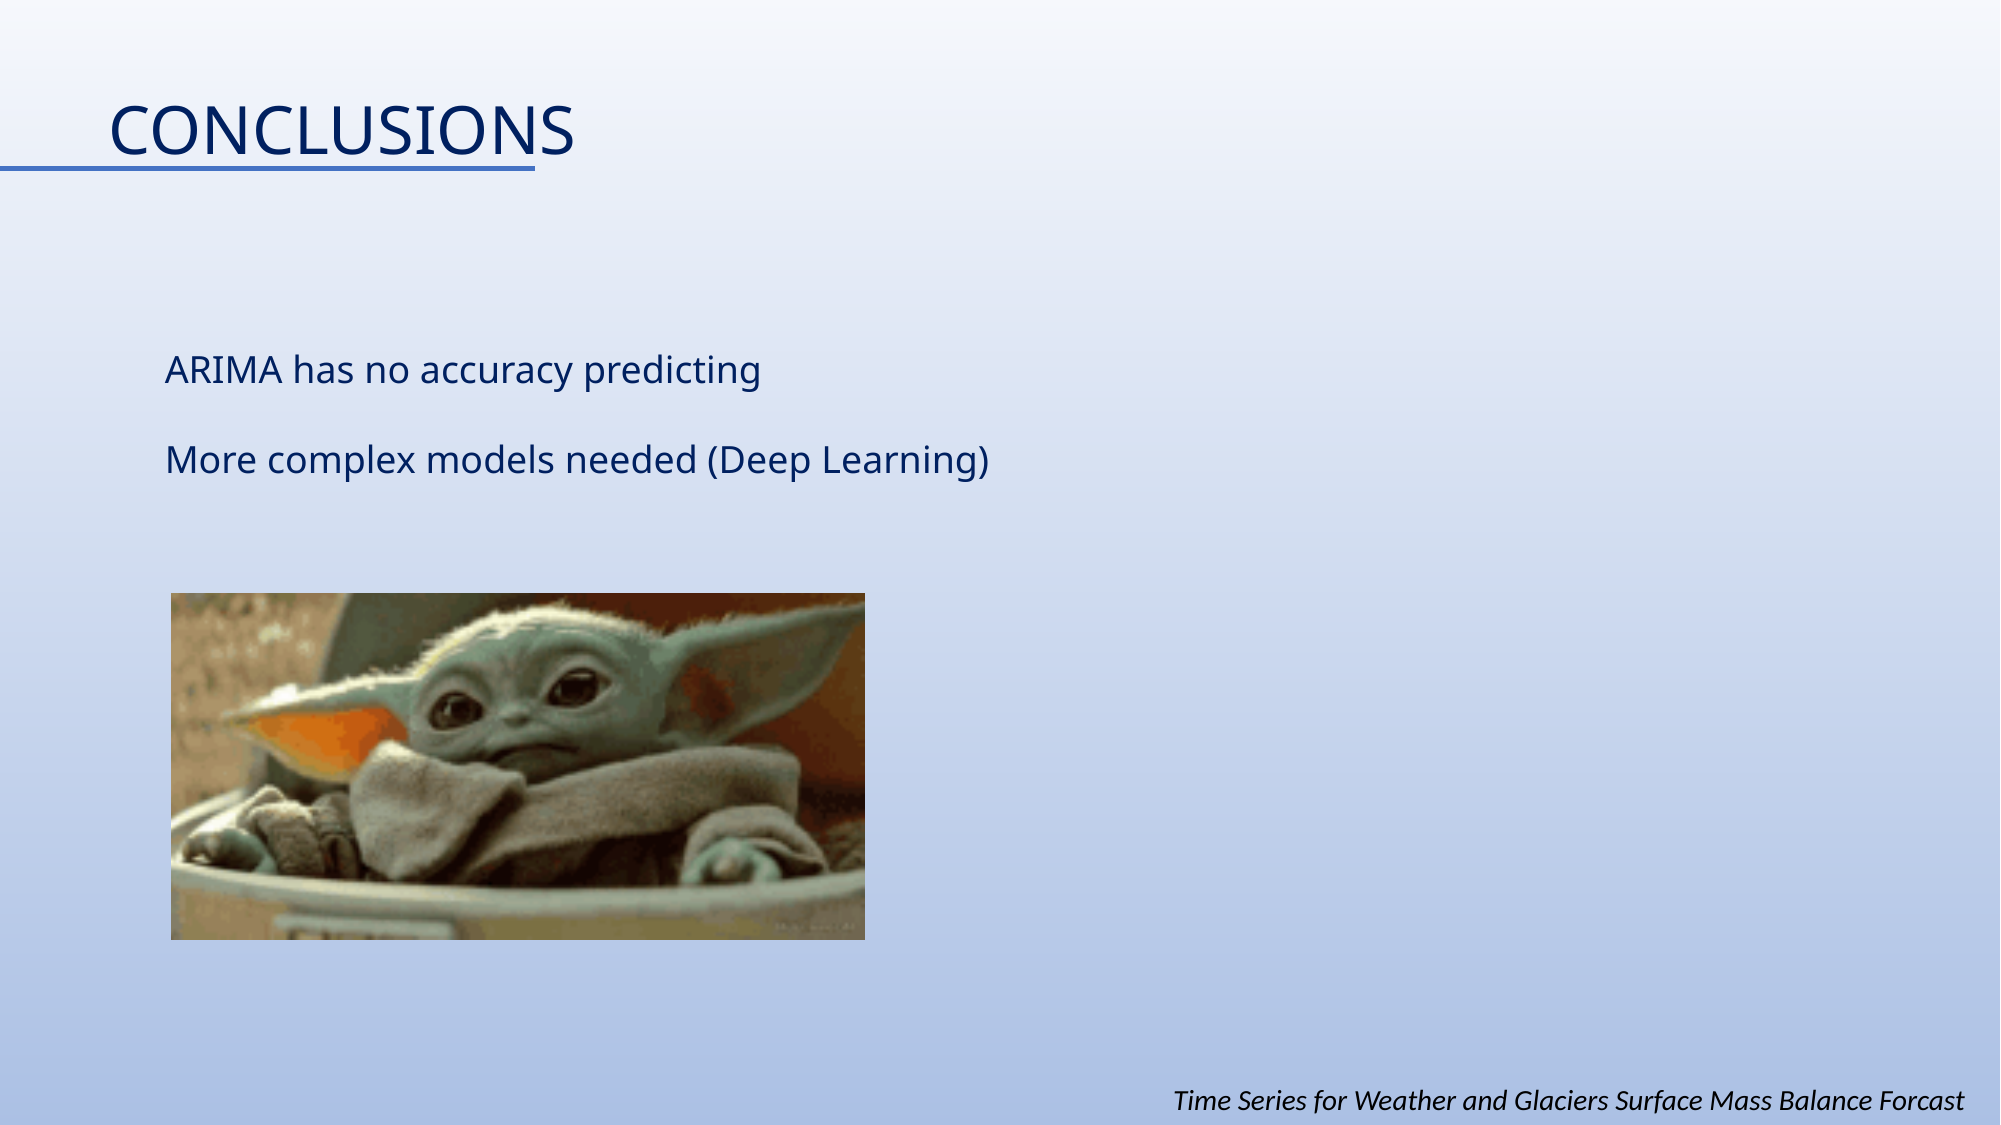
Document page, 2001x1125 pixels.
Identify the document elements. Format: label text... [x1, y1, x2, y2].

text_box ARIMA has no accuracy predicting More complex models needed (Deep Learning) [150, 293, 1150, 489]
text_box Time Series for Weather and Glaciers Surface Mass Balance Forcast [1089, 1074, 1980, 1124]
picture [171, 593, 865, 940]
text_box CONCLUSIONS [29, 59, 657, 177]
